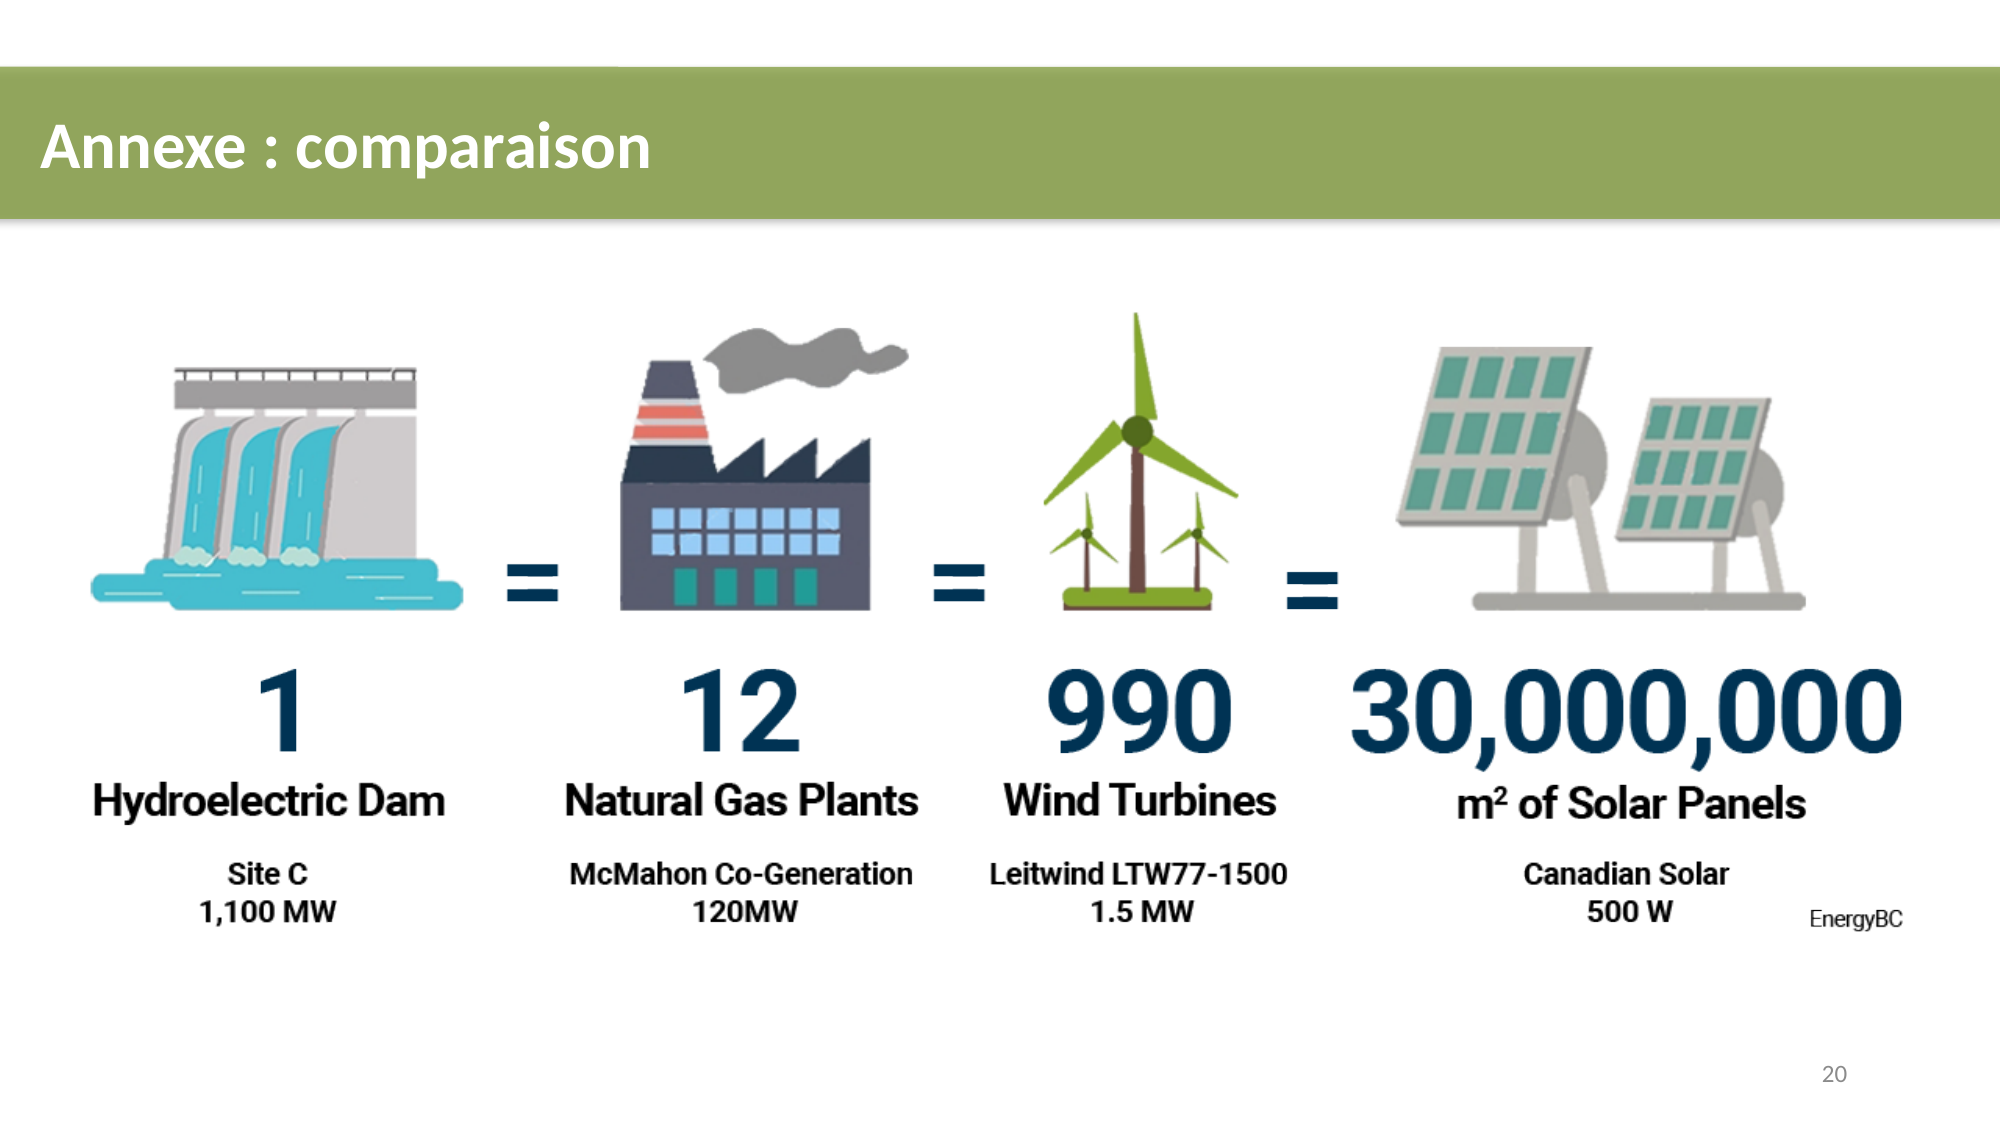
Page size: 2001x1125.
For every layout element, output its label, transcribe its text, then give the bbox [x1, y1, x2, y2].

text_box [0, 66, 2000, 219]
slide_number 20 [1412, 1042, 1863, 1103]
picture [78, 253, 1922, 935]
text_box Annexe : comparaison [25, 101, 2000, 189]
